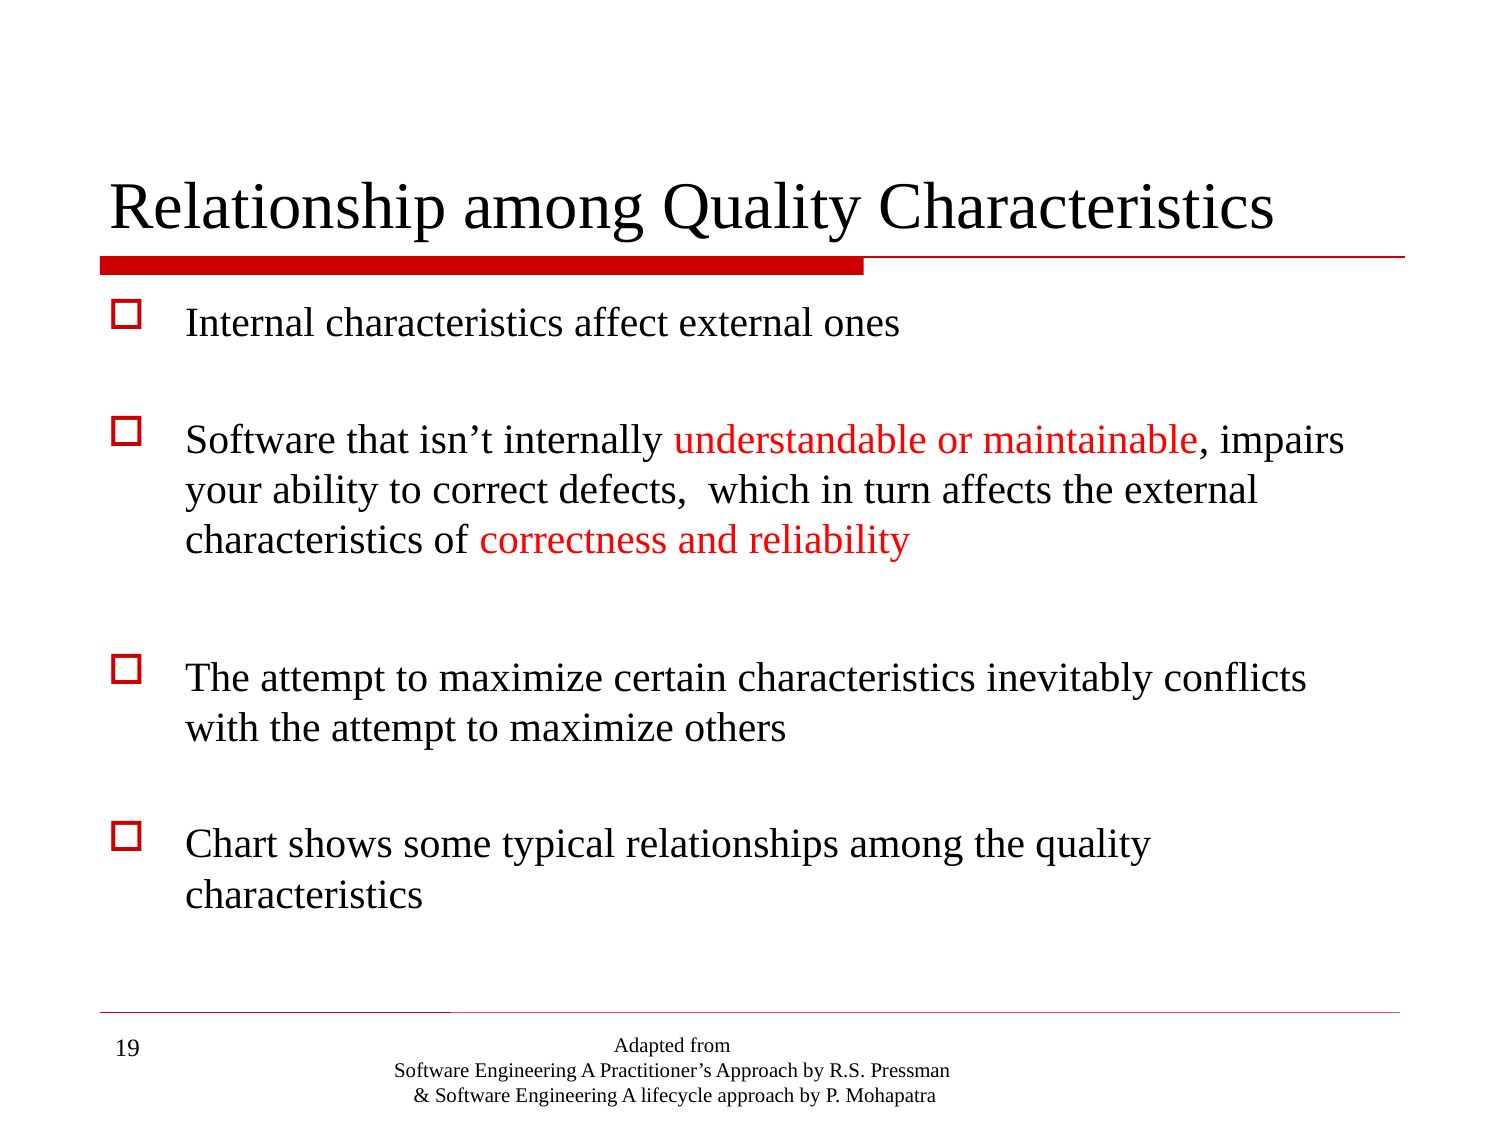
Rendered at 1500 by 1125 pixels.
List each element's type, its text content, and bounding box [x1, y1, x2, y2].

title Relationship among Quality Characteristics [94, 50, 1407, 250]
slide_number 19 [99, 1024, 425, 1103]
list Internal characteristics affect external ones Software that isn’t internally understandable or maintainable, impairs your ability to correct defects, which in turn affects the external characteristics of correctness and reliability The attempt to maximize certain characteristics inevitably conflicts with the attempt to maximize others Chart shows some typical relationships among the quality characteristics [92, 287, 1406, 988]
footer Adapted from Software Engineering A Practitioner’s Approach by R.S. Pressman & Software Engineering A lifecycle approach by P. Mohapatra [362, 1024, 988, 1088]
